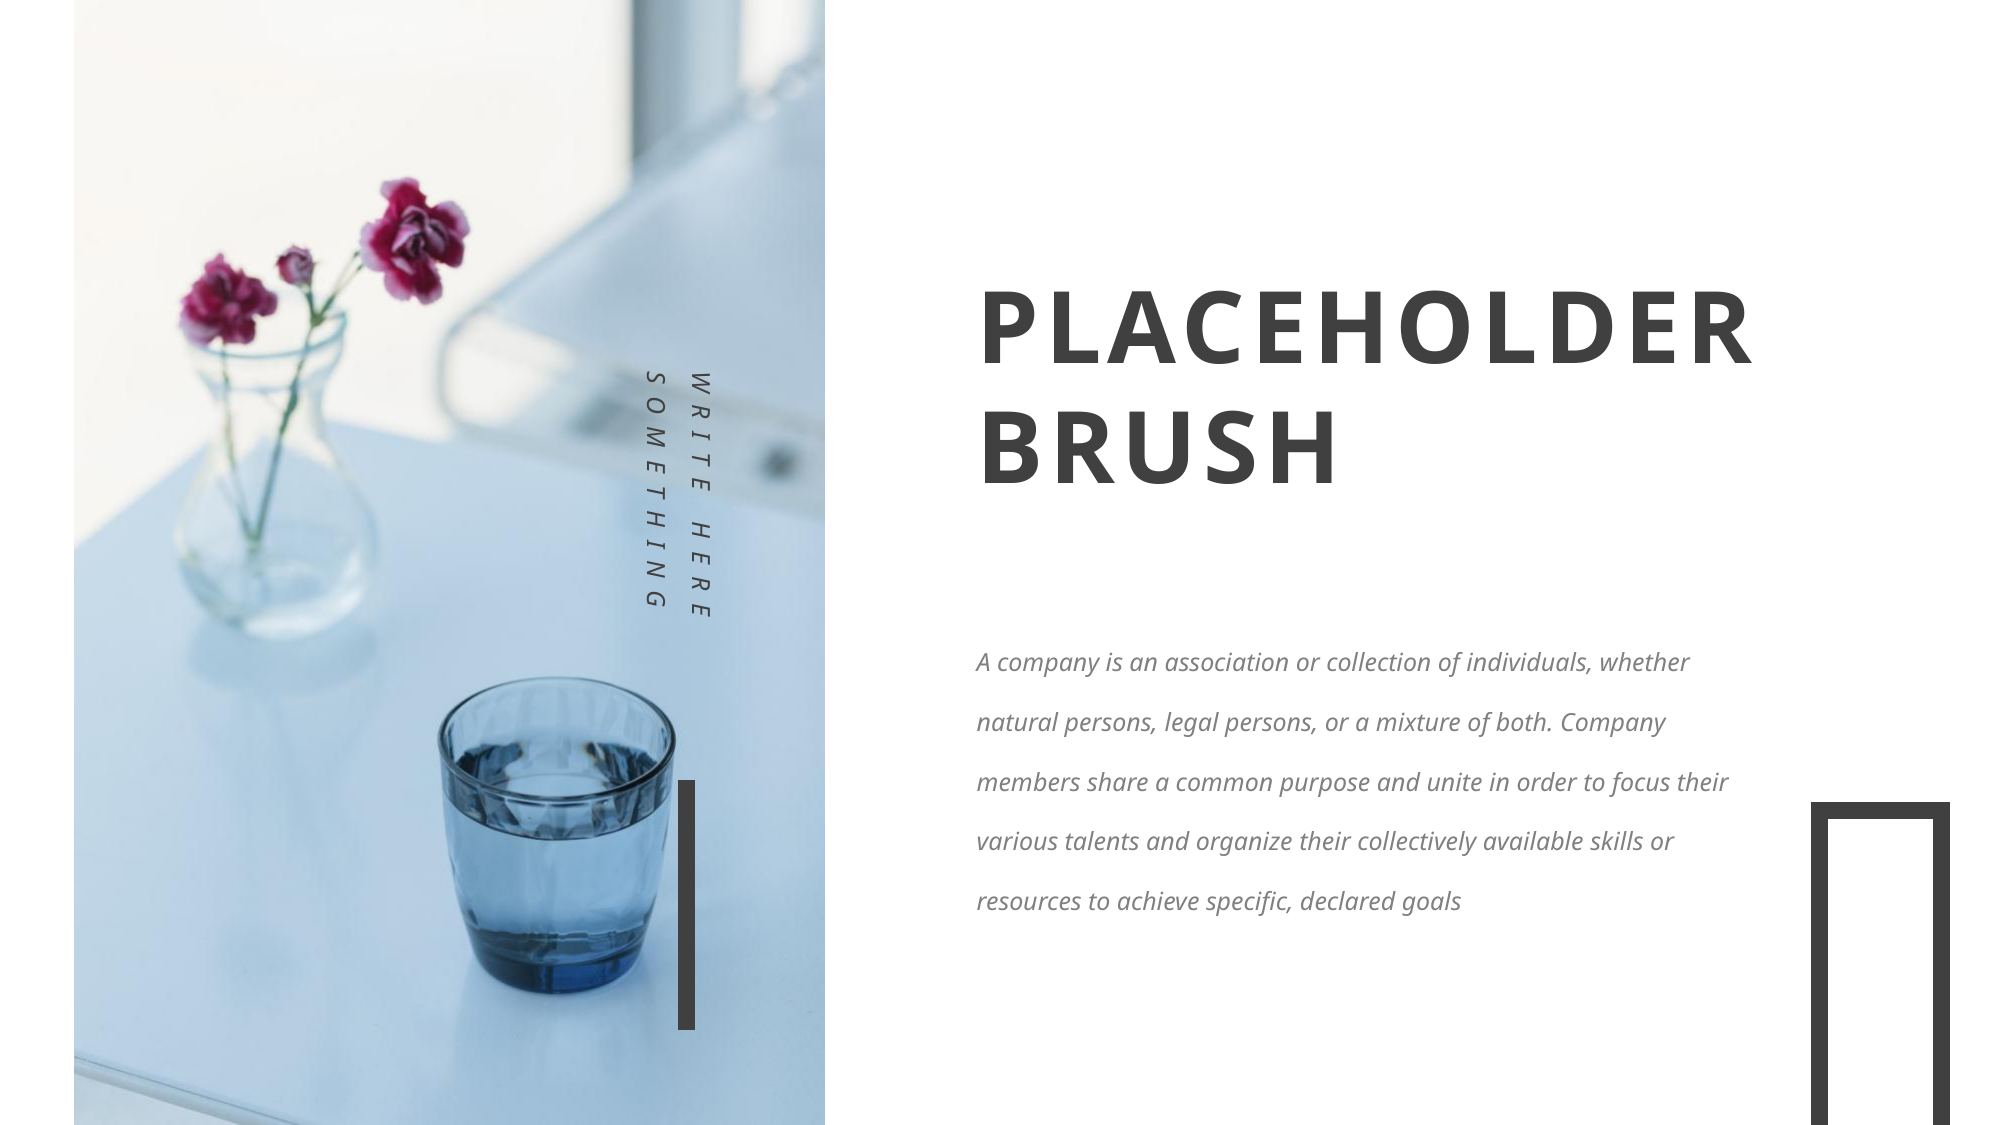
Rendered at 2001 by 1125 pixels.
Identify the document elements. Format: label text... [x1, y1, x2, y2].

text_box [1819, 810, 1942, 1125]
text_box PLACEHOLDER BRUSH [961, 256, 2000, 511]
picture [74, 0, 825, 1125]
text_box A company is an association or collection of individuals, whether natural persons, legal persons, or a mixture of both. Company members share a common purpose and unite in order to focus their various talents and organize their collectively available skills or resources to achieve specific, declared goals [961, 608, 1758, 924]
